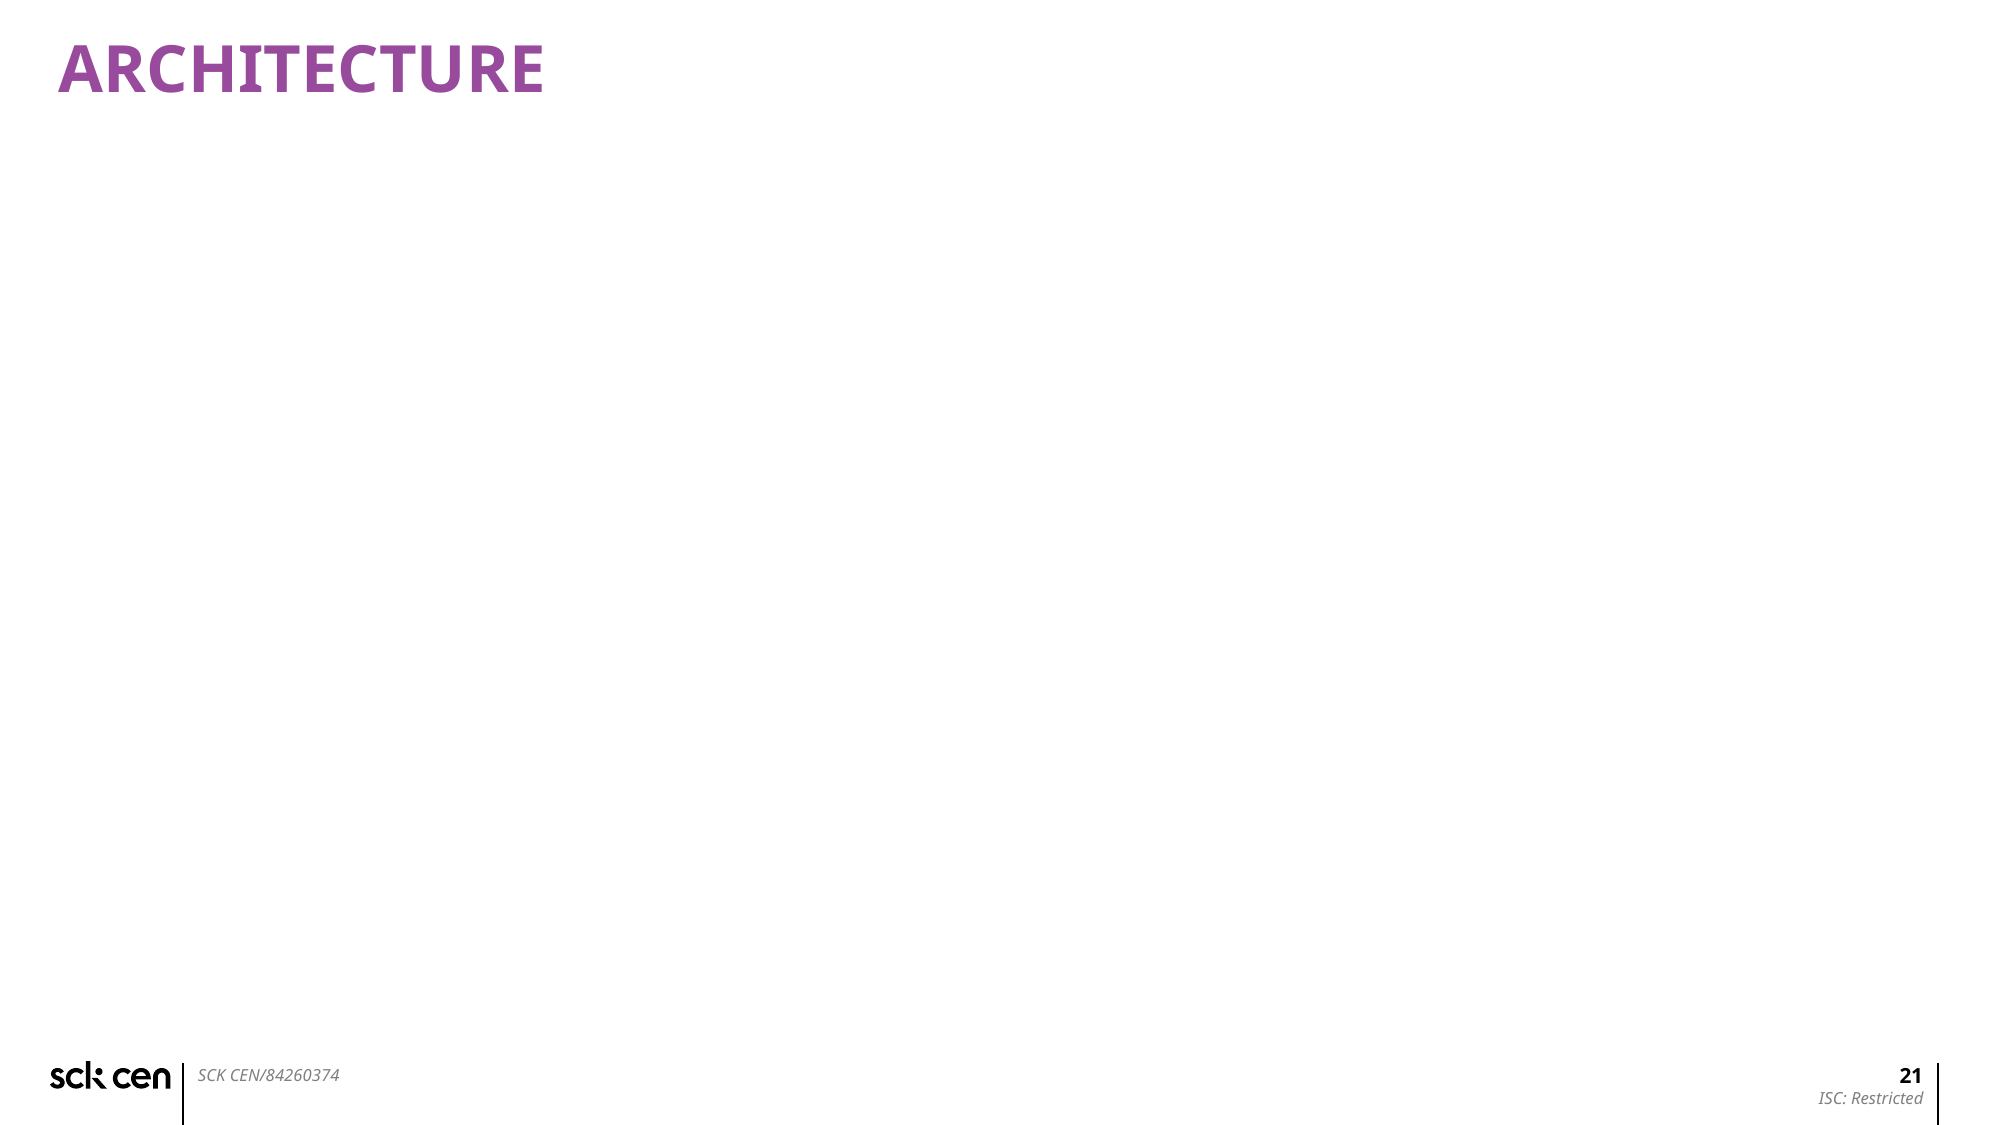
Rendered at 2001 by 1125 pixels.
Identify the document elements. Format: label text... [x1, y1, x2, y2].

slide_number 21 [1473, 1062, 1924, 1101]
list ARCHITECTURE [30, 19, 1939, 114]
